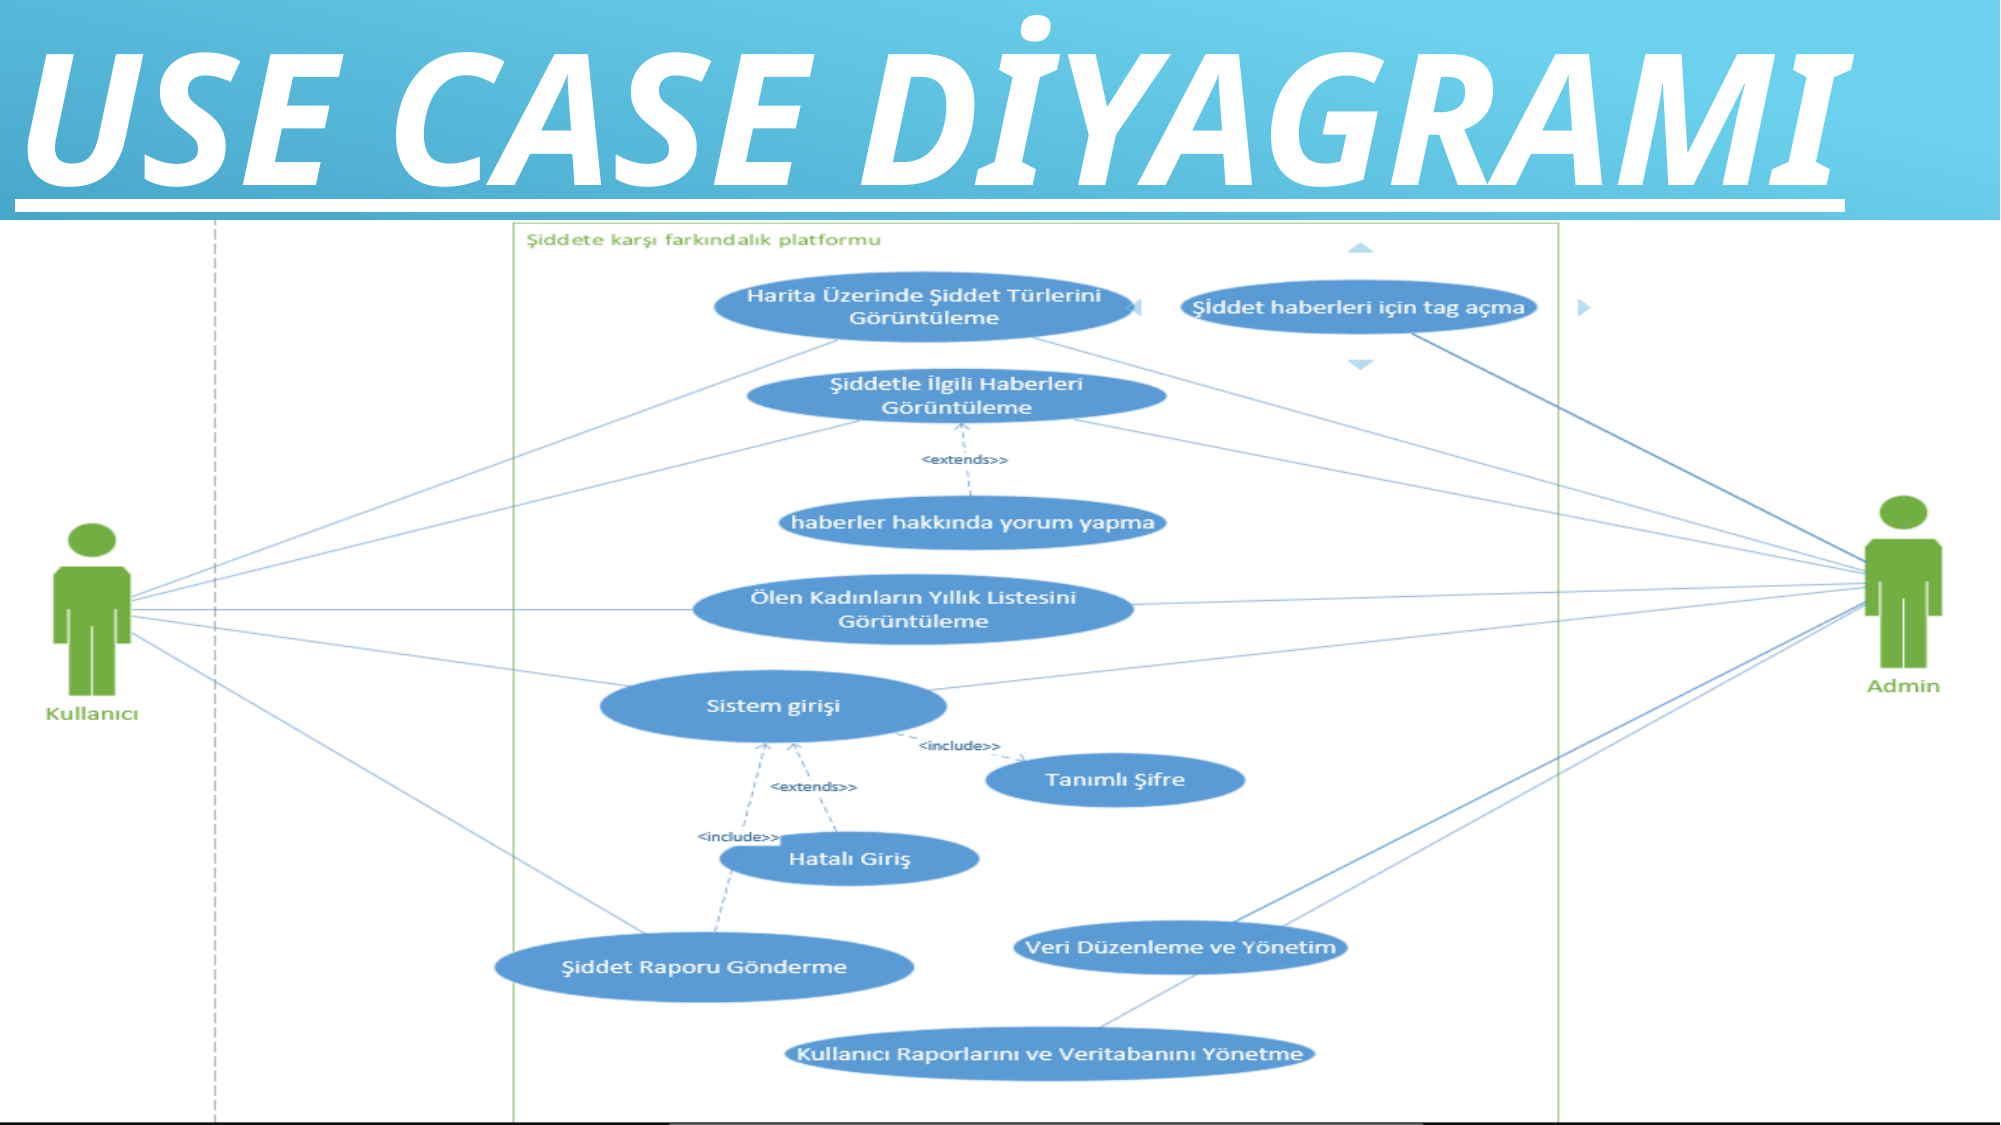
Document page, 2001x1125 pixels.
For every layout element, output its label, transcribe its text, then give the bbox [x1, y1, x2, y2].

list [0, 220, 2000, 1125]
title USE CASE DİYAGRAMI [0, 3, 2000, 220]
